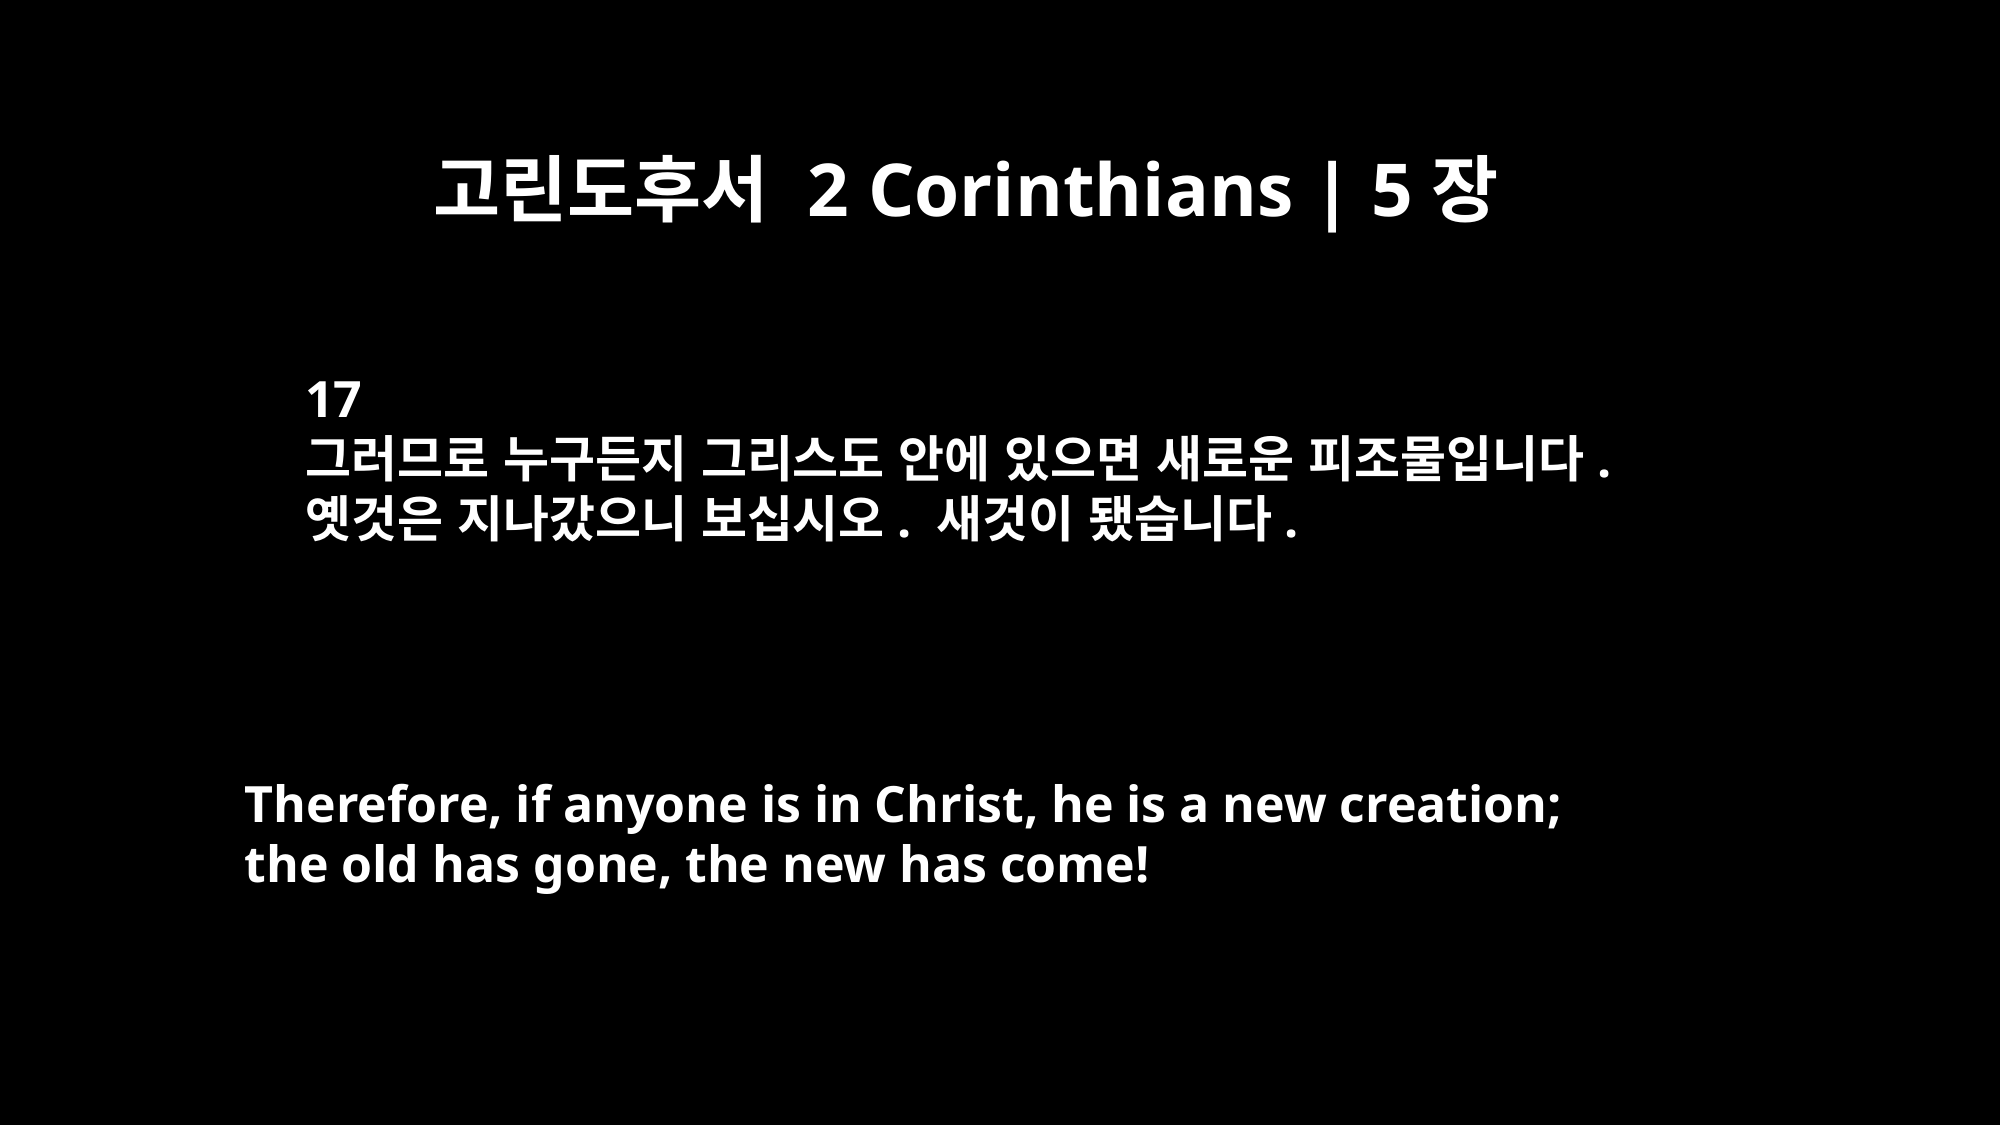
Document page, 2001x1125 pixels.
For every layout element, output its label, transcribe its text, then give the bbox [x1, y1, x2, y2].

text_box Therefore, if anyone is in Christ, he is a new creation; the old has gone, the new has come! [230, 764, 1578, 900]
text_box 고린도후서 2 Corinthians | 5장 [418, 136, 1514, 239]
text_box 17 그러므로 누구든지 그리스도 안에 있으면 새로운 피조물입니다. 옛것은 지나갔으니 보십시오. 새것이 됐습니다. [290, 359, 1627, 555]
